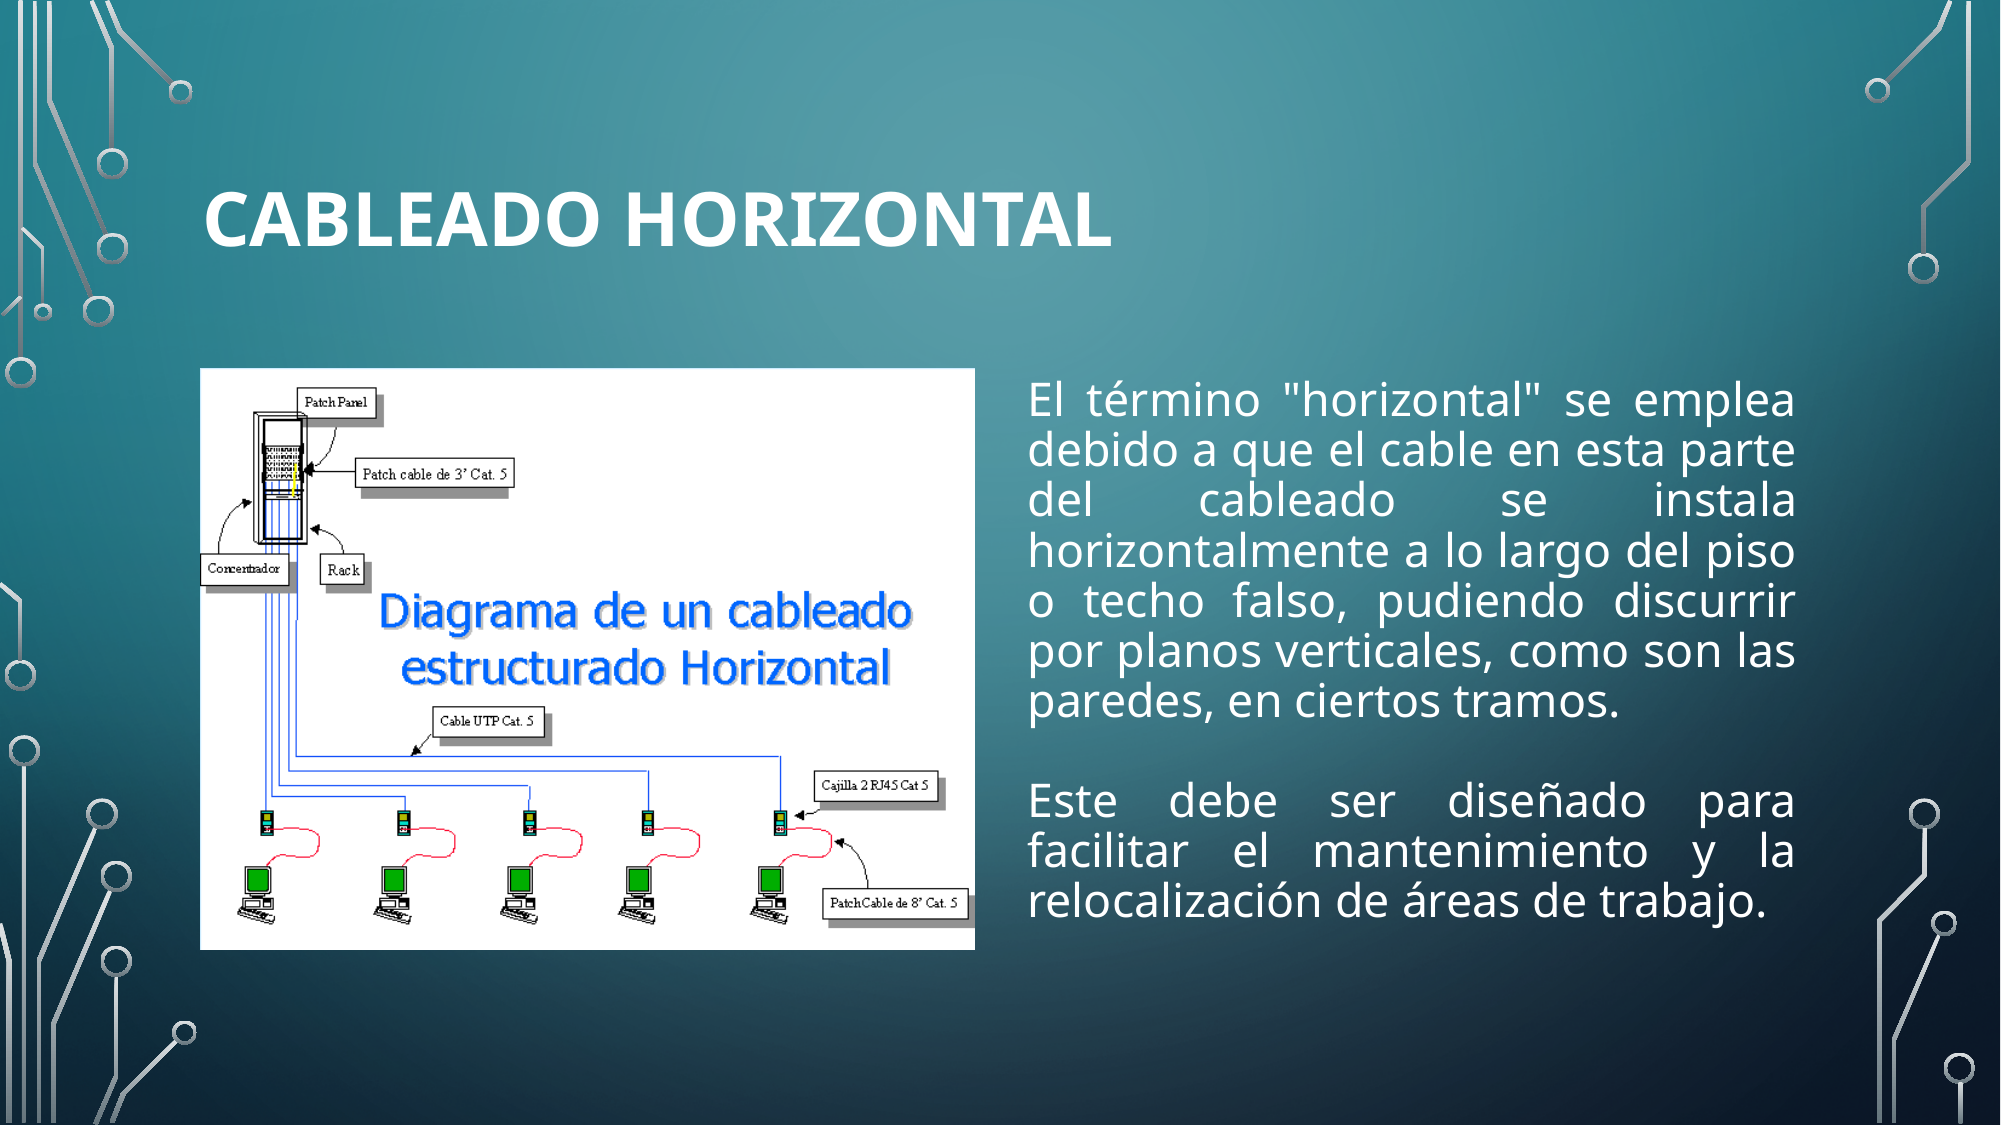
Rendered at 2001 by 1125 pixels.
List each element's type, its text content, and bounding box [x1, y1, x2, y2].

picture [199, 368, 975, 951]
list El término "horizontal" se emplea debido a que el cable en esta parte del cableado se instala horizontalmente a lo largo del piso o techo falso, pudiendo discurrir por planos verticales, como son las paredes, en ciertos tramos. Este debe ser diseñado para facilitar el mantenimiento y la relocalización de áreas de trabajo. [1012, 369, 1813, 950]
title Cableado horizontal [187, 101, 1813, 344]
